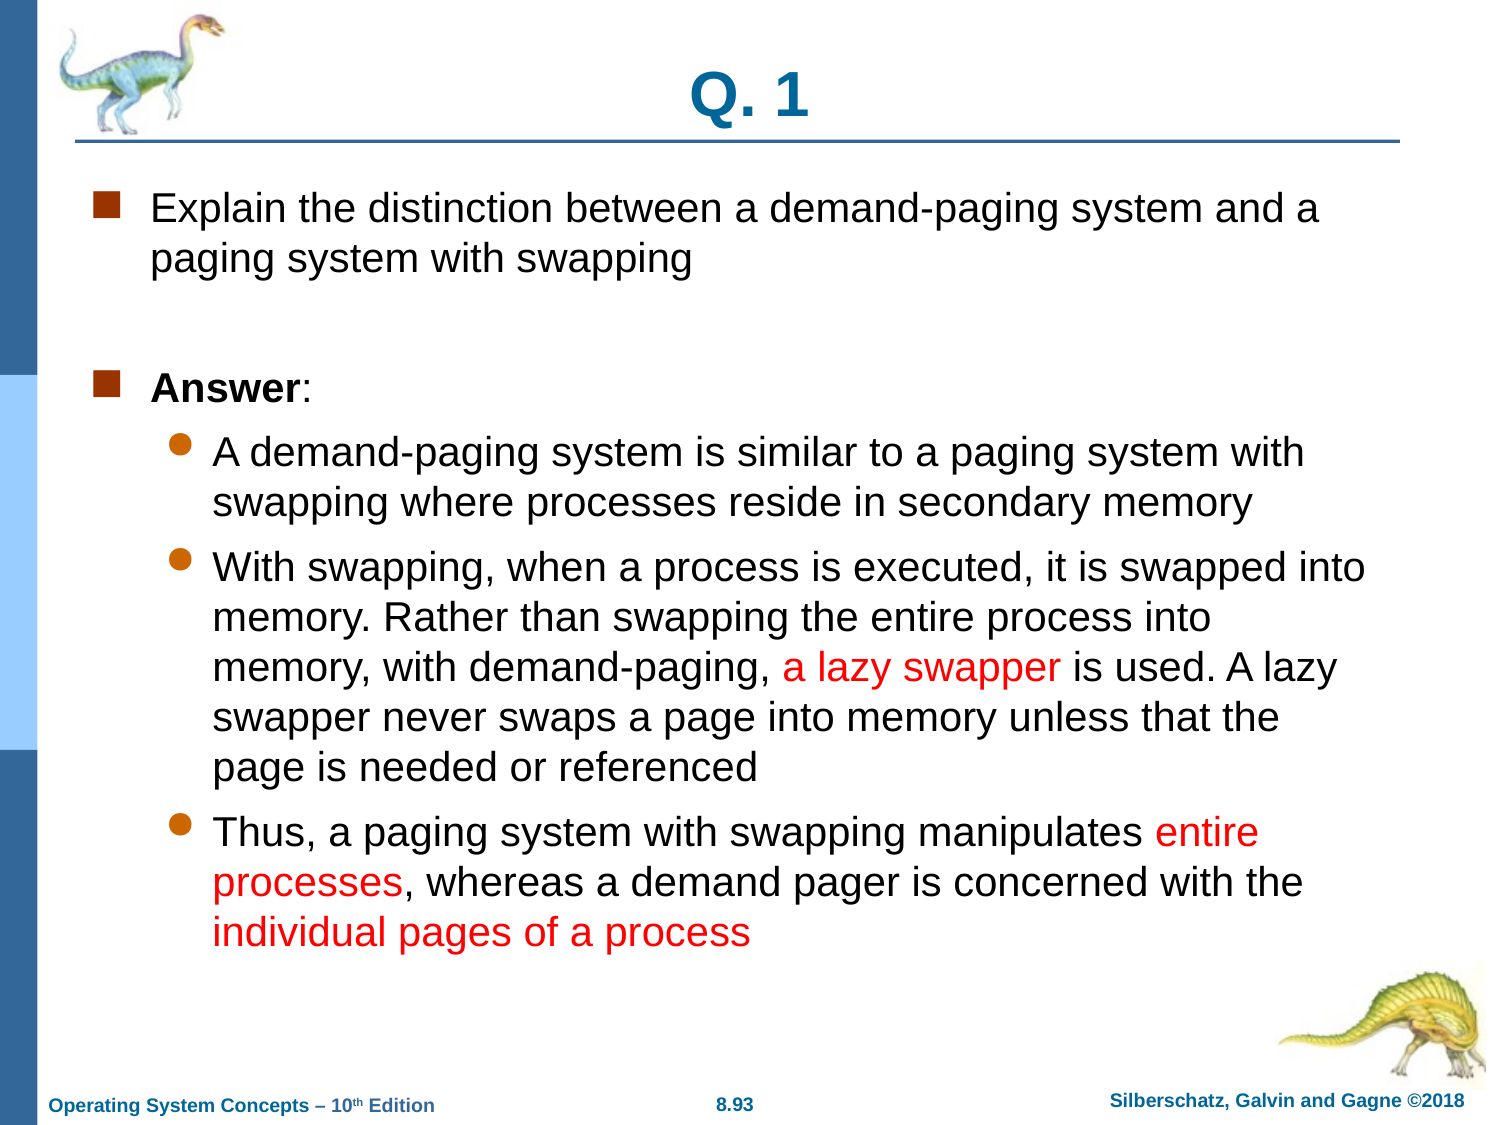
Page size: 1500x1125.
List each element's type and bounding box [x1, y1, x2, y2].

picture [1275, 959, 1486, 1090]
picture [1407, 1093, 1421, 1107]
list [75, 170, 1396, 1013]
title [75, 45, 1425, 141]
picture [46, 0, 244, 149]
